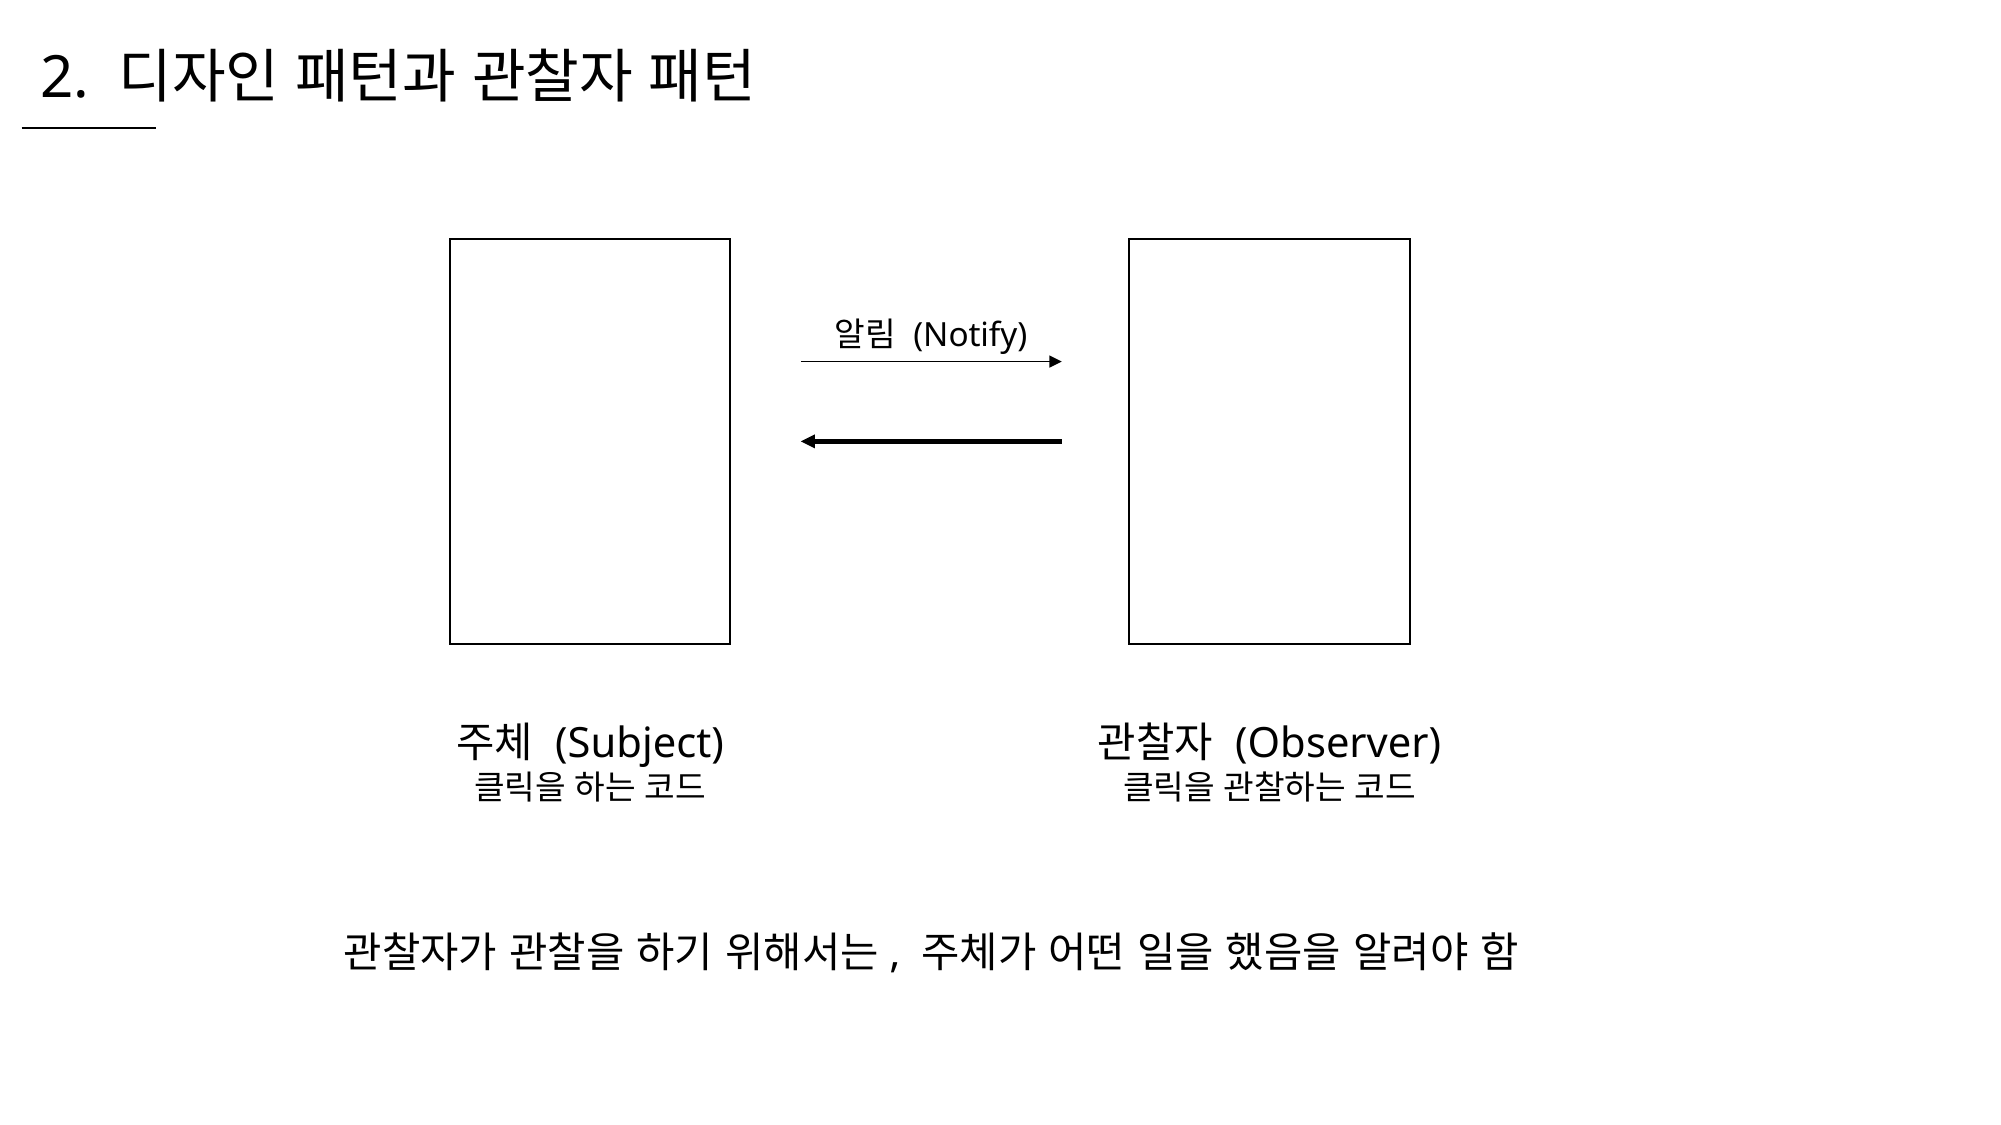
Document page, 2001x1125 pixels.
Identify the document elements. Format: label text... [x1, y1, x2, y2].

text_box [1128, 238, 1411, 645]
text_box 관찰자 (Observer) 클릭을 관찰하는 코드 [1083, 708, 1456, 814]
text_box 알림 (Notify) [820, 305, 1043, 361]
text_box 관찰자가 관찰을 하기 위해서는, 주체가 어떤 일을 했음을 알려야 함 [328, 918, 1534, 984]
text_box 주체 (Subject) 클릭을 하는 코드 [441, 708, 739, 814]
text_box 2. 디자인 패턴과 관찰자 패턴 [25, 31, 771, 117]
text_box [449, 238, 731, 645]
